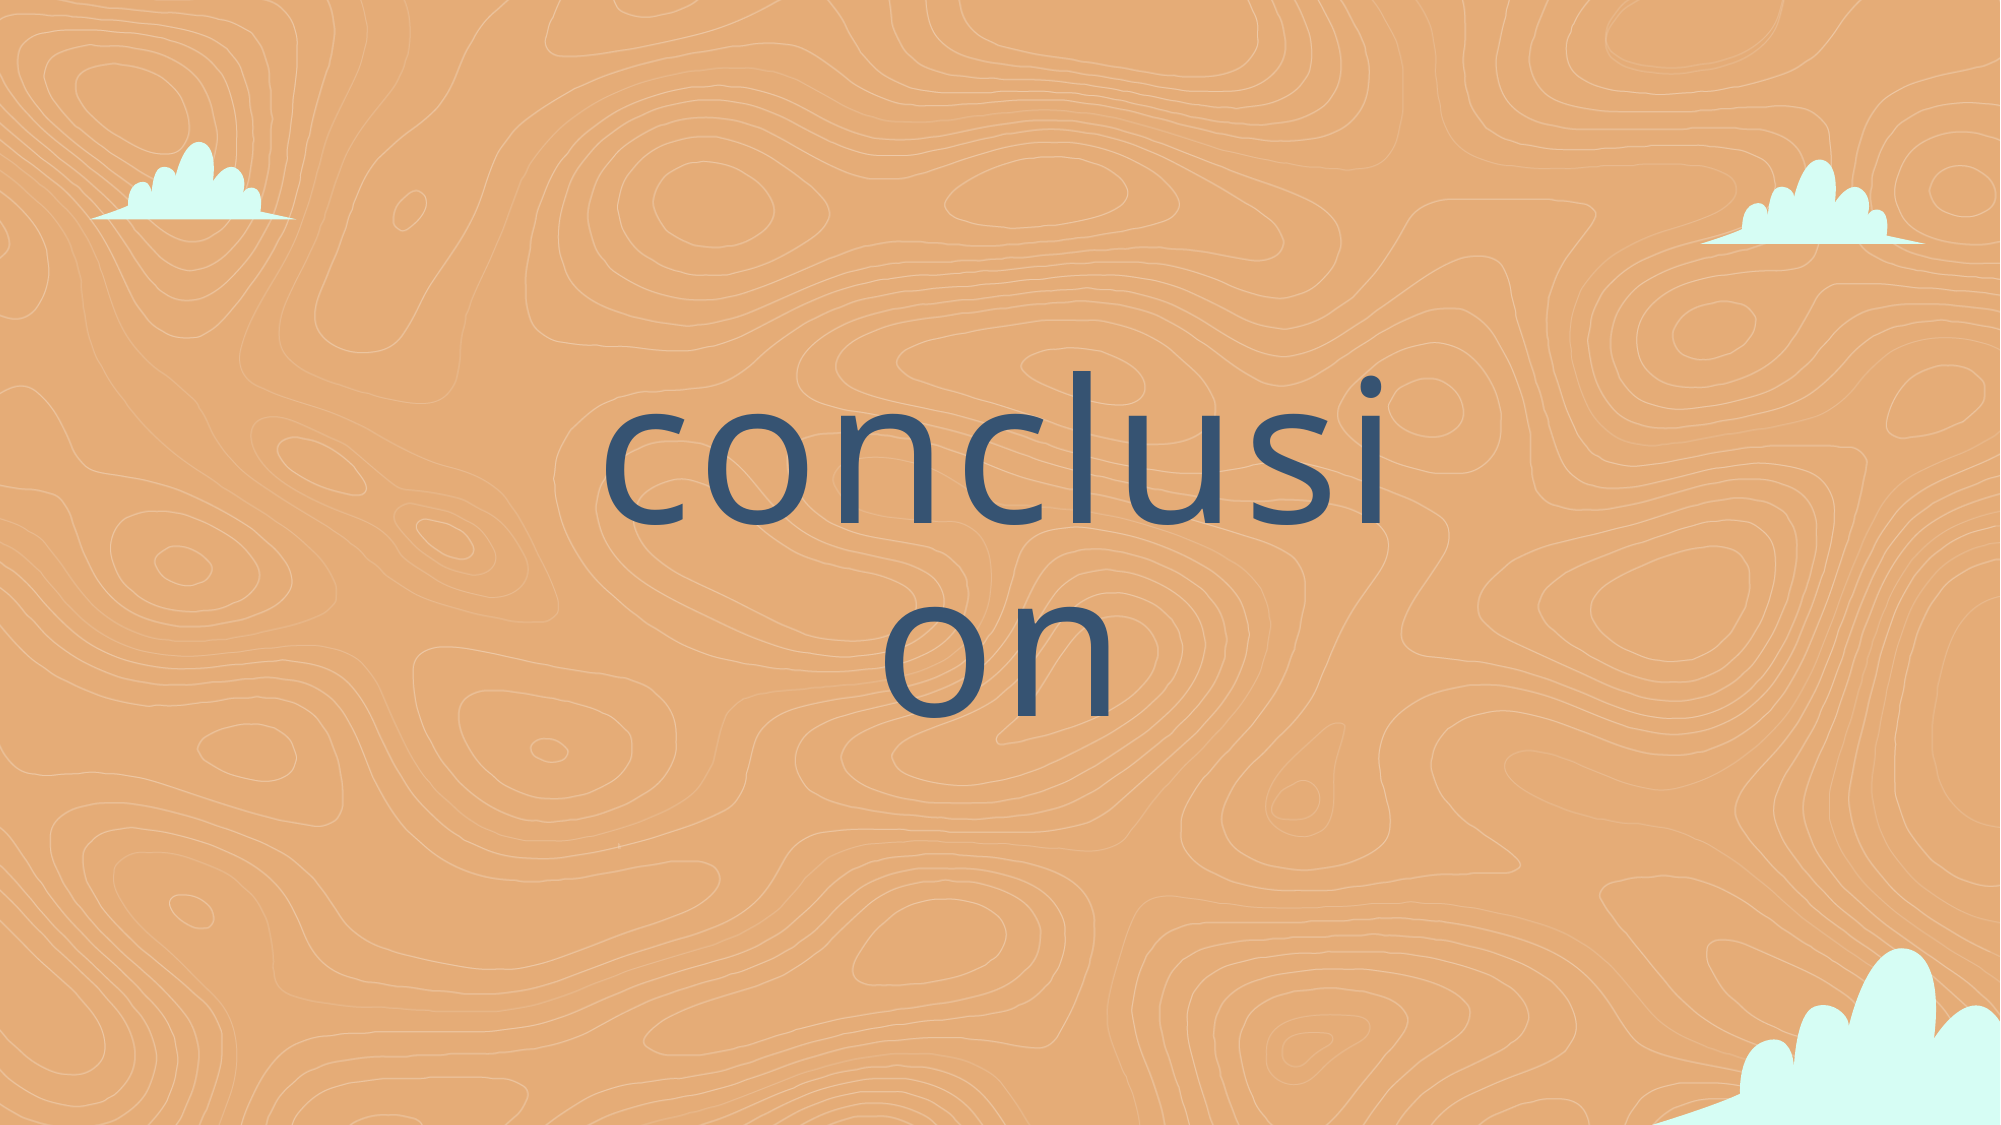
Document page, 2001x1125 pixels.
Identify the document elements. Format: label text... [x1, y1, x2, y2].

title conclusion [577, 380, 1423, 745]
